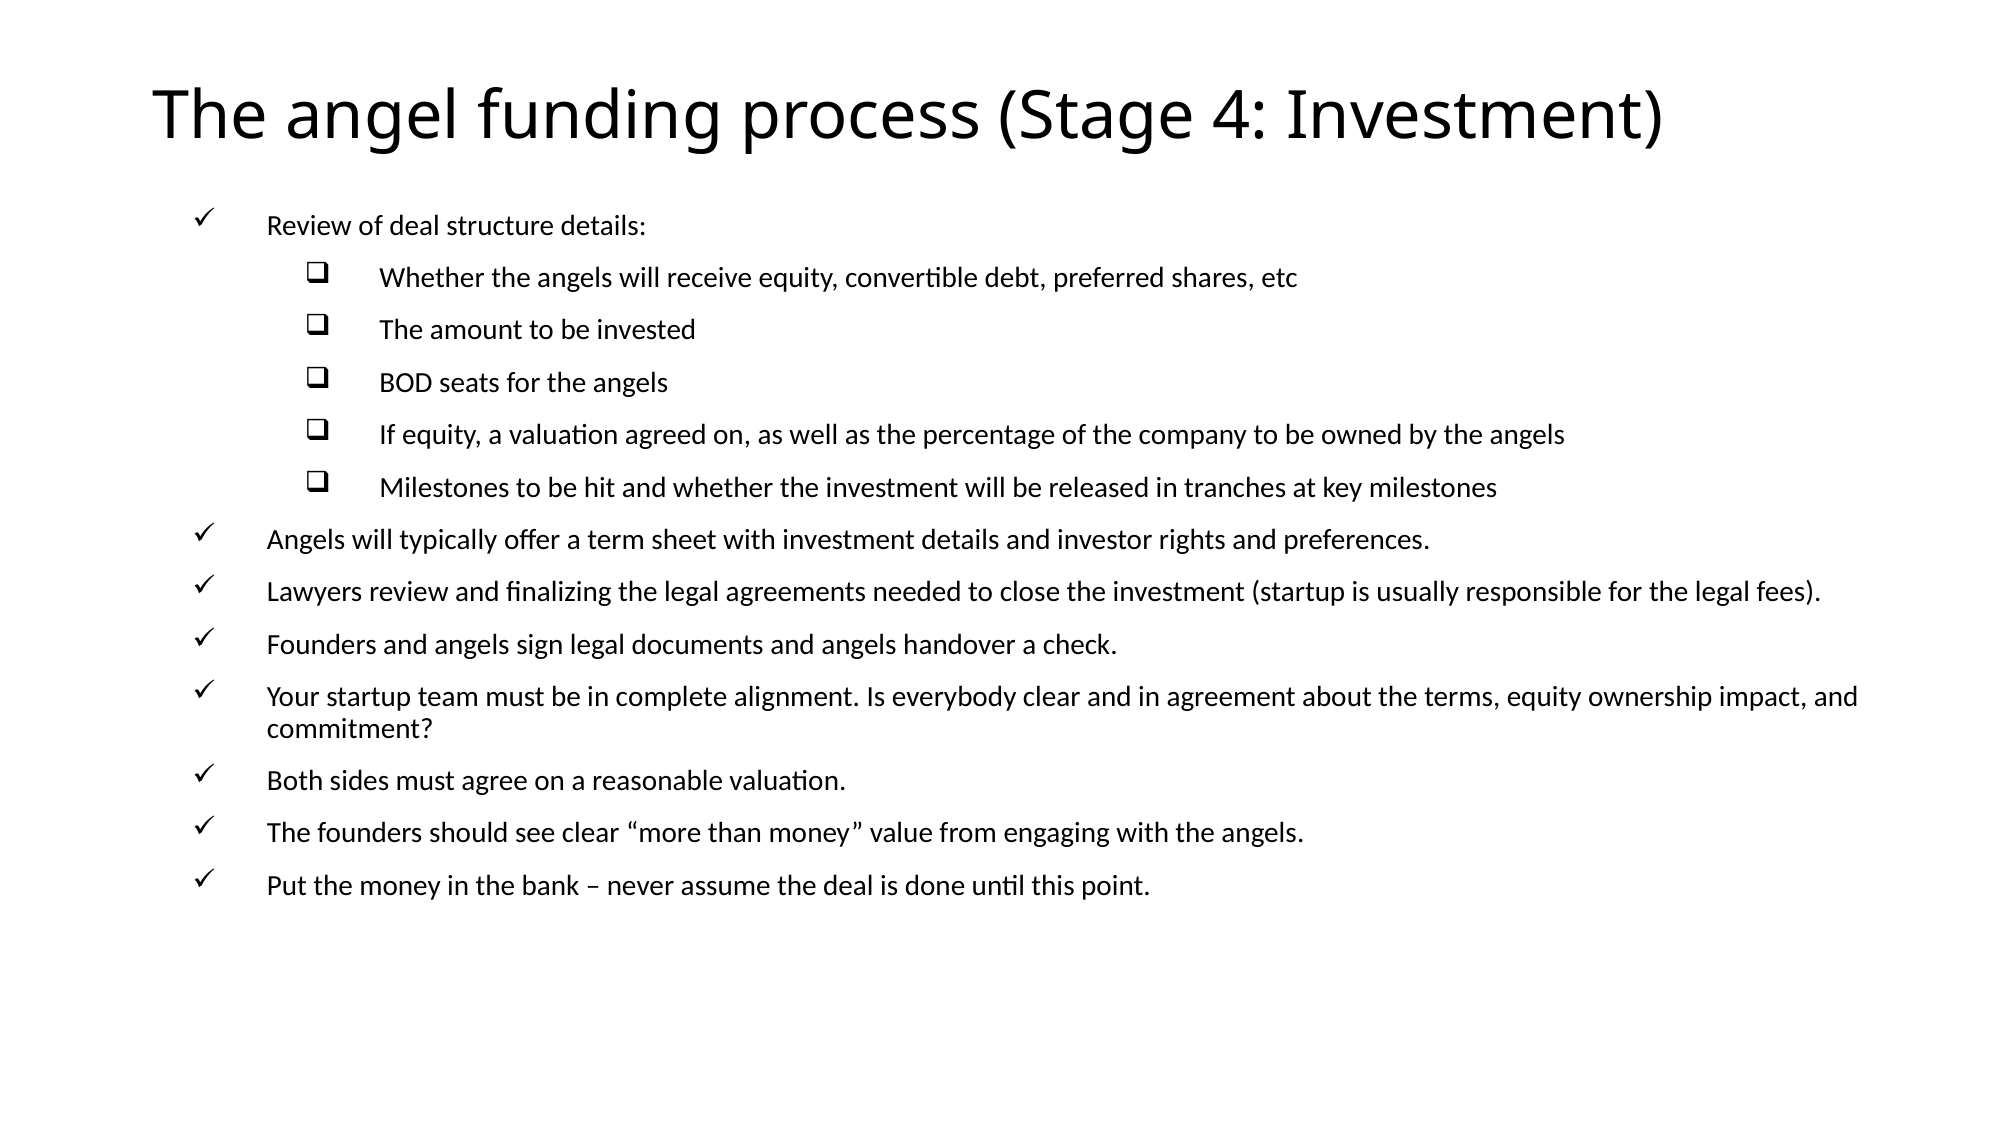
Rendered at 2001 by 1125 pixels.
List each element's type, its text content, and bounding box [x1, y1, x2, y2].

list Review of deal structure details: Whether the angels will receive equity, convertible debt, preferred shares, etc The amount to be invested BOD seats for the angels If equity, a valuation agreed on, as well as the percentage of the company to be owned by the angels Milestones to be hit and whether the investment will be released in tranches at key milestones Angels will typically offer a term sheet with investment details and investor rights and preferences. Lawyers review and finalizing the legal agreements needed to close the investment (startup is usually responsible for the legal fees). Founders and angels sign legal documents and angels handover a check. Your startup team must be in complete alignment. Is everybody clear and in agreement about the terms, equity ownership impact, and commitment? Both sides must agree on a reasonable valuation. The founders should see clear “more than money” value from engaging with the angels. Put the money in the bank – never assume the deal is done until this point. [176, 202, 1945, 1022]
title The angel funding process (Stage 4: Investment) [137, 60, 1863, 173]
